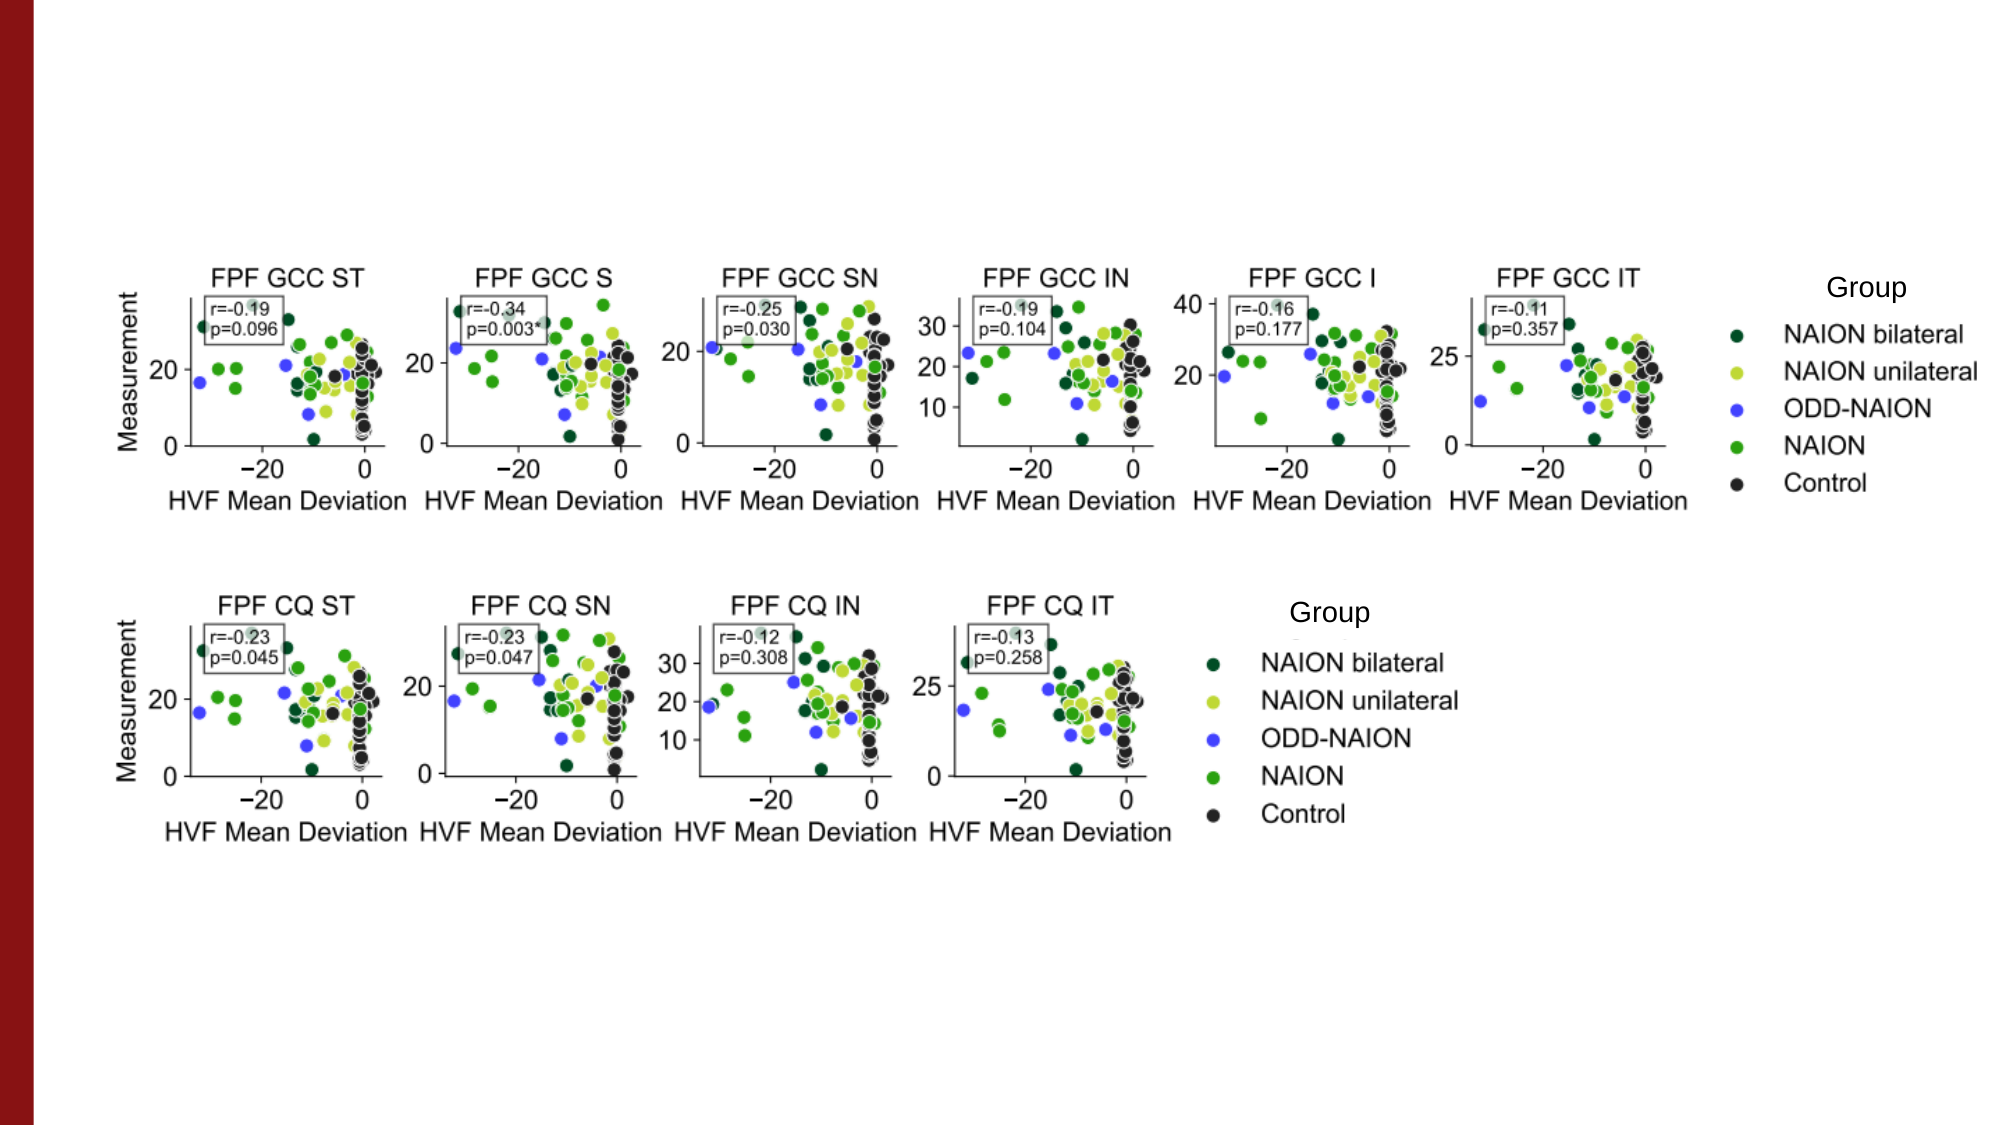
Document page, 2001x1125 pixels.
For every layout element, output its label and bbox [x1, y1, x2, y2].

picture [88, 567, 1481, 873]
picture [90, 240, 2000, 541]
